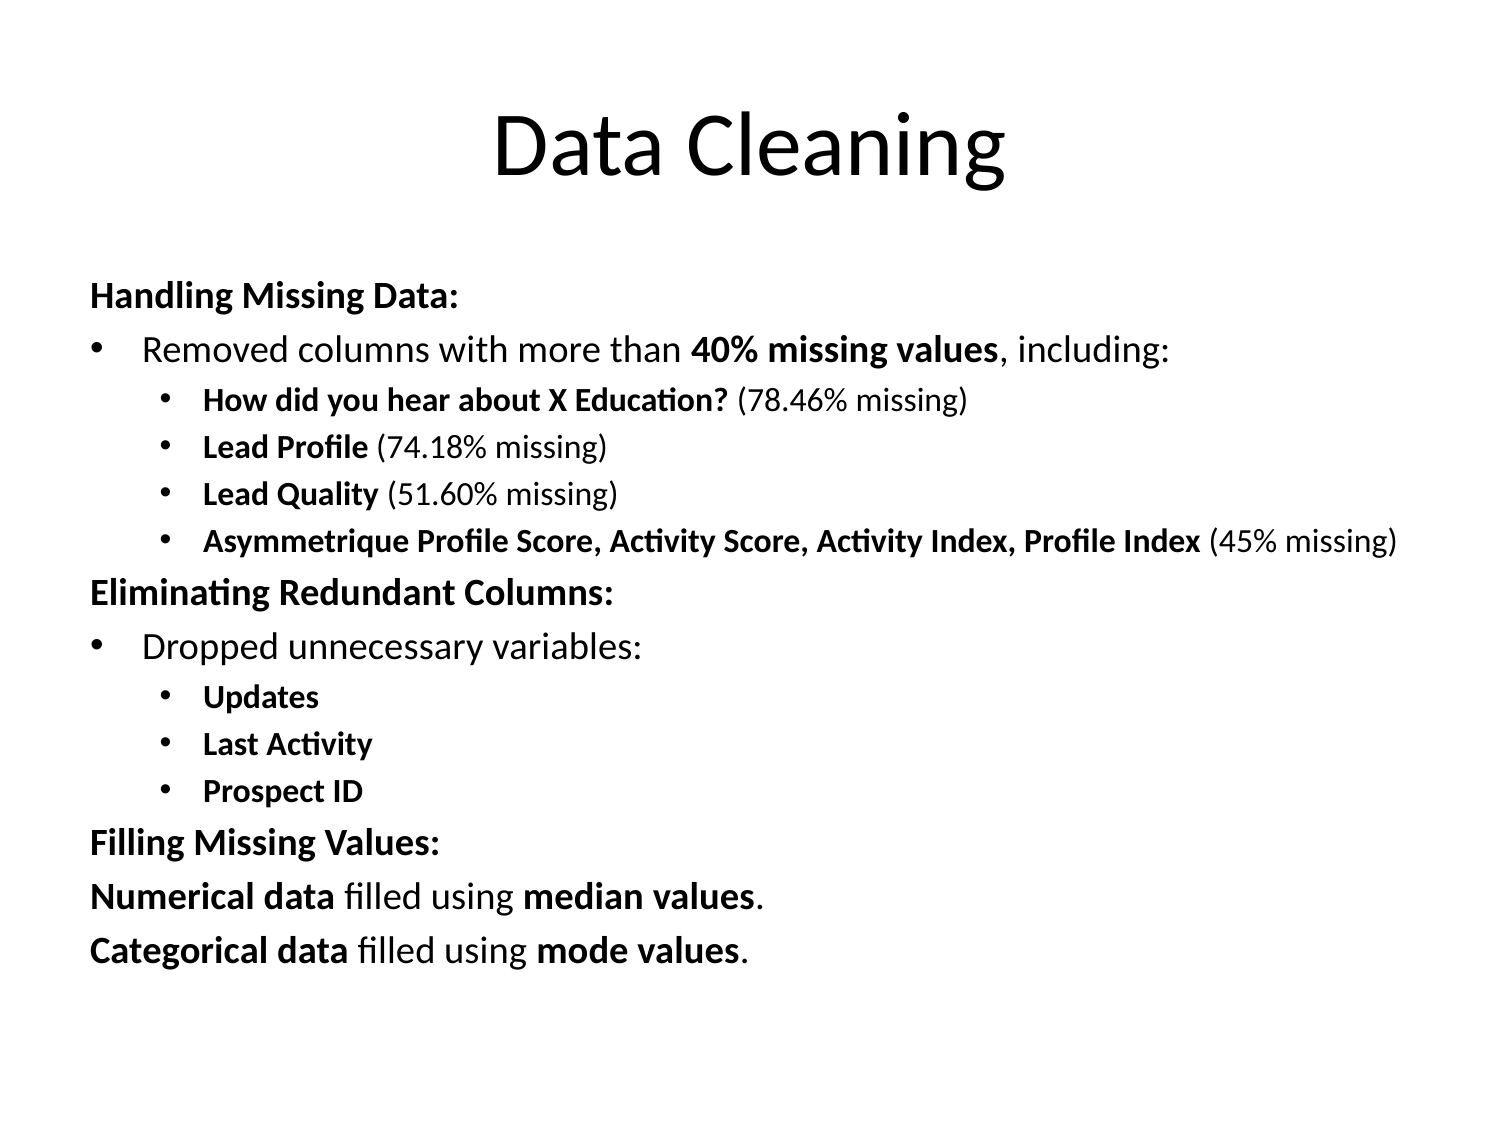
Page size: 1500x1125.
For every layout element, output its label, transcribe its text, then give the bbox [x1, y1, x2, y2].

list Handling Missing Data: Removed columns with more than 40% missing values, including: How did you hear about X Education? (78.46% missing) Lead Profile (74.18% missing) Lead Quality (51.60% missing) Asymmetrique Profile Score, Activity Score, Activity Index, Profile Index (45% missing) Eliminating Redundant Columns: Dropped unnecessary variables: Updates Last Activity Prospect ID Filling Missing Values: Numerical data filled using median values. Categorical data filled using mode values. [75, 262, 1425, 1005]
title Data Cleaning [75, 45, 1425, 233]
